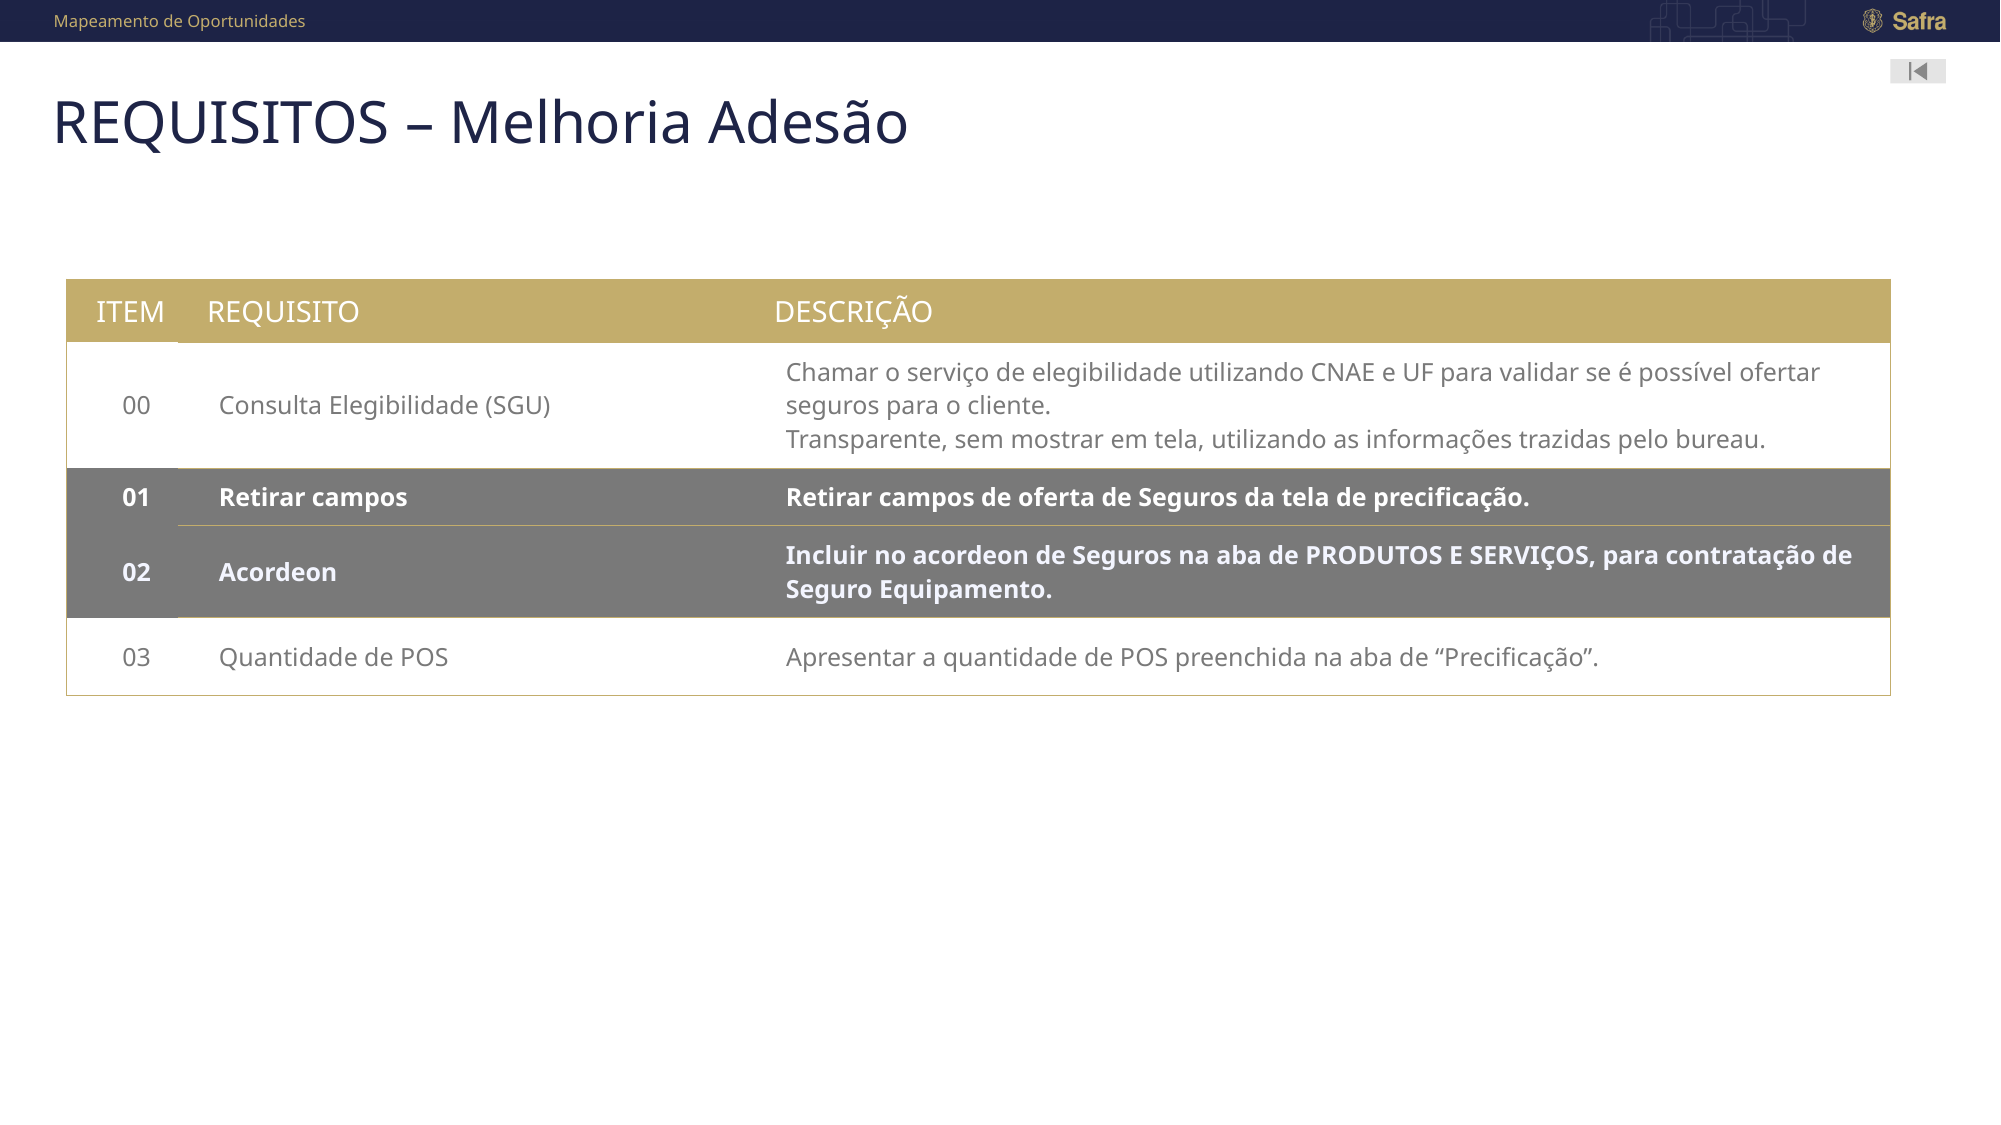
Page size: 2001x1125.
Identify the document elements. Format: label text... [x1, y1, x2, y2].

table_cell 03 [67, 618, 178, 695]
text_box Mapeamento de Oportunidades [38, 3, 1878, 38]
table_cell Retirar campos de oferta de Seguros da tela de precificação. [745, 469, 1890, 525]
table_cell Quantidade de POS [178, 618, 745, 695]
text_box REQUISITOS – Melhoria Adesão [37, 78, 1567, 164]
text_box [1889, 58, 1947, 84]
table_header ITEM [67, 280, 178, 342]
table_cell Incluir no acordeon de Seguros na aba de PRODUTOS E SERVIÇOS, para contratação de Seguro Equipamento. [745, 526, 1890, 617]
table_cell 02 [67, 526, 178, 618]
table_cell Apresentar a quantidade de POS preenchida na aba de “Precificação”. [745, 618, 1890, 695]
table_header DESCRIÇÃO [745, 280, 1890, 342]
table_cell 00 [67, 342, 178, 468]
table_cell Chamar o serviço de elegibilidade utilizando CNAE e UF para validar se é possível ofertar seguros para o cliente. Transparente, sem mostrar em tela, utilizando as informações trazidas pelo bureau. [745, 343, 1890, 468]
table_cell Acordeon [178, 526, 745, 617]
table_cell 01 [67, 468, 178, 526]
picture [0, 0, 2000, 42]
table_cell Retirar campos [178, 469, 745, 525]
table_cell Consulta Elegibilidade (SGU) [178, 343, 745, 468]
table_header REQUISITO [178, 280, 745, 342]
